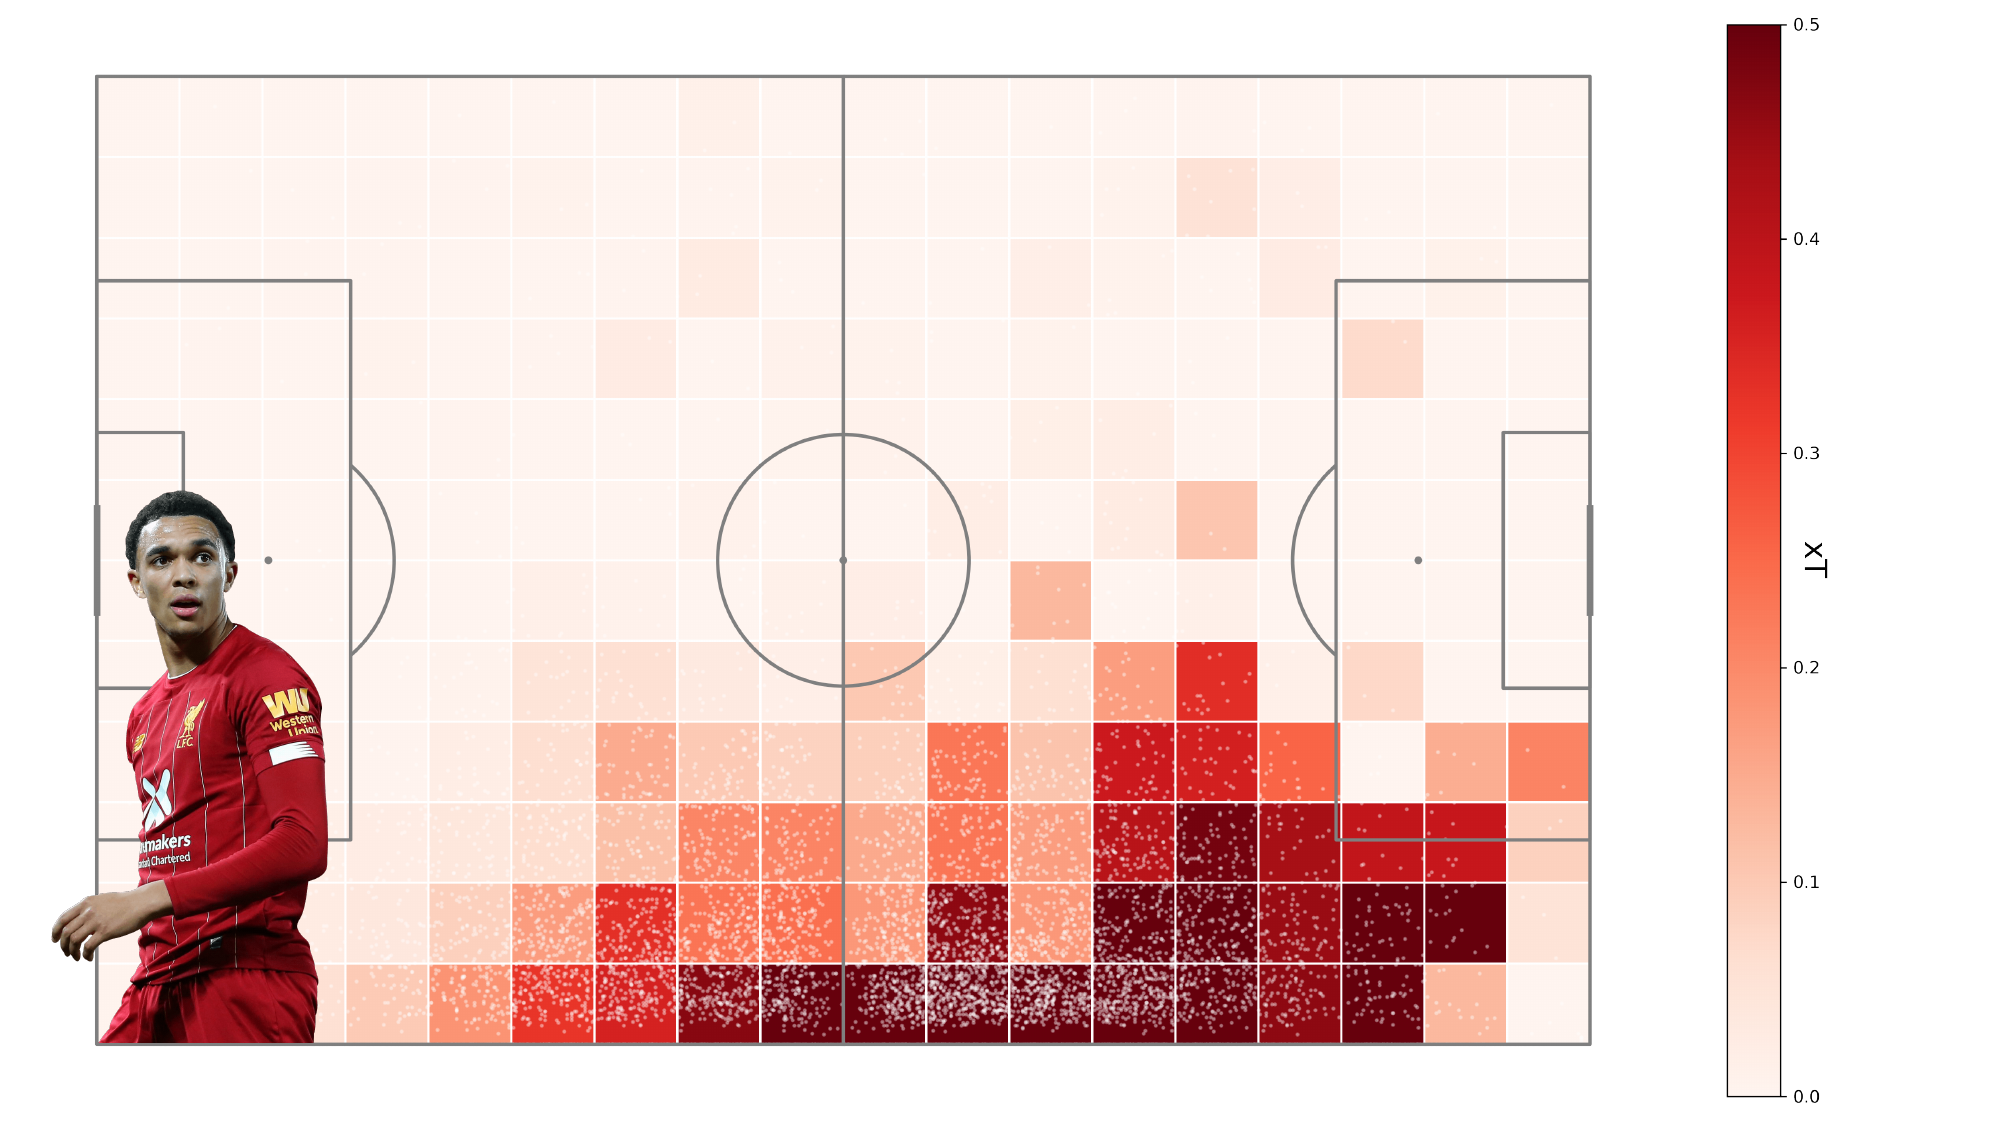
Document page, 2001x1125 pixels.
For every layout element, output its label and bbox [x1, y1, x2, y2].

text_box [39, 0, 2000, 1125]
